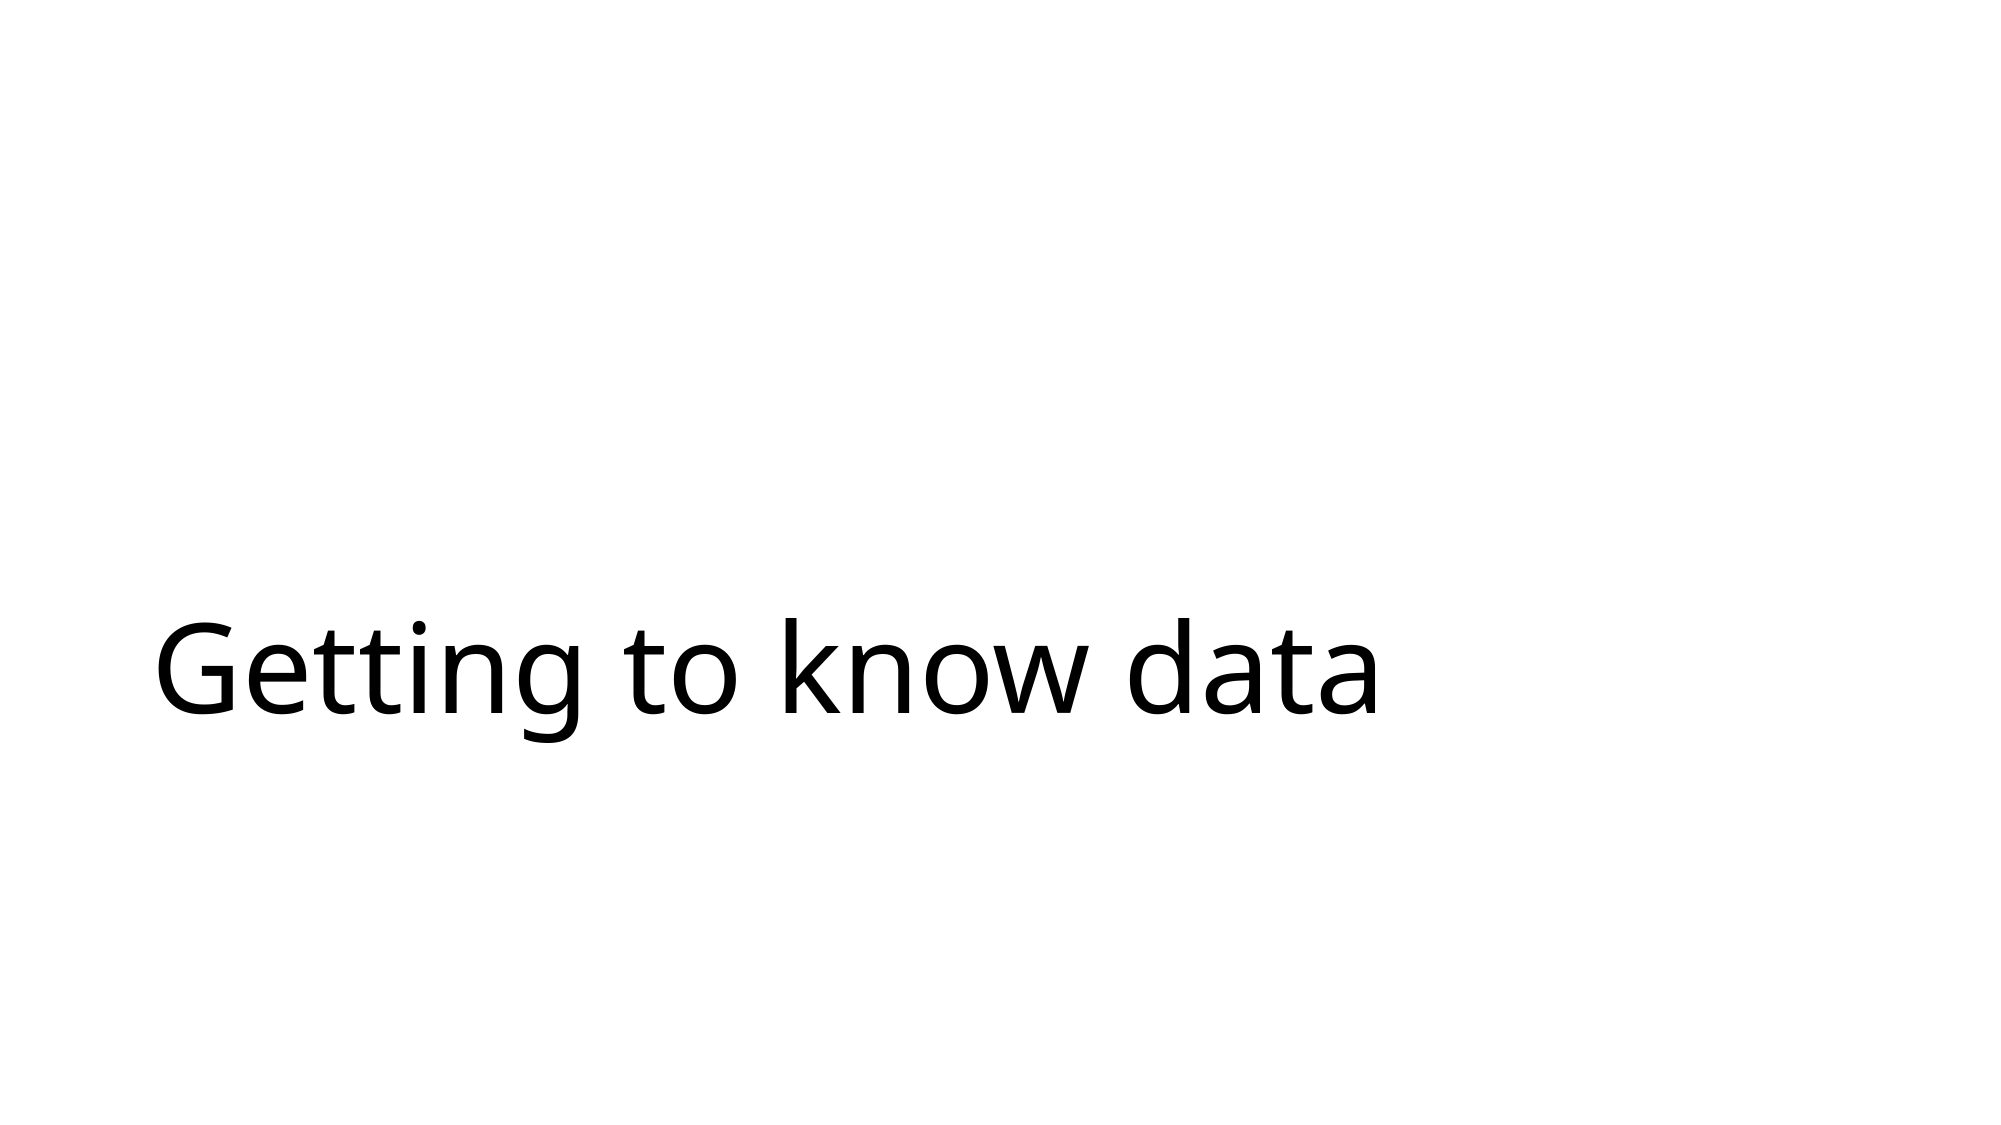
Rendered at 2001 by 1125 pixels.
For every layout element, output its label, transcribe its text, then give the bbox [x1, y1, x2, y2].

title Getting to know data [136, 280, 1862, 749]
